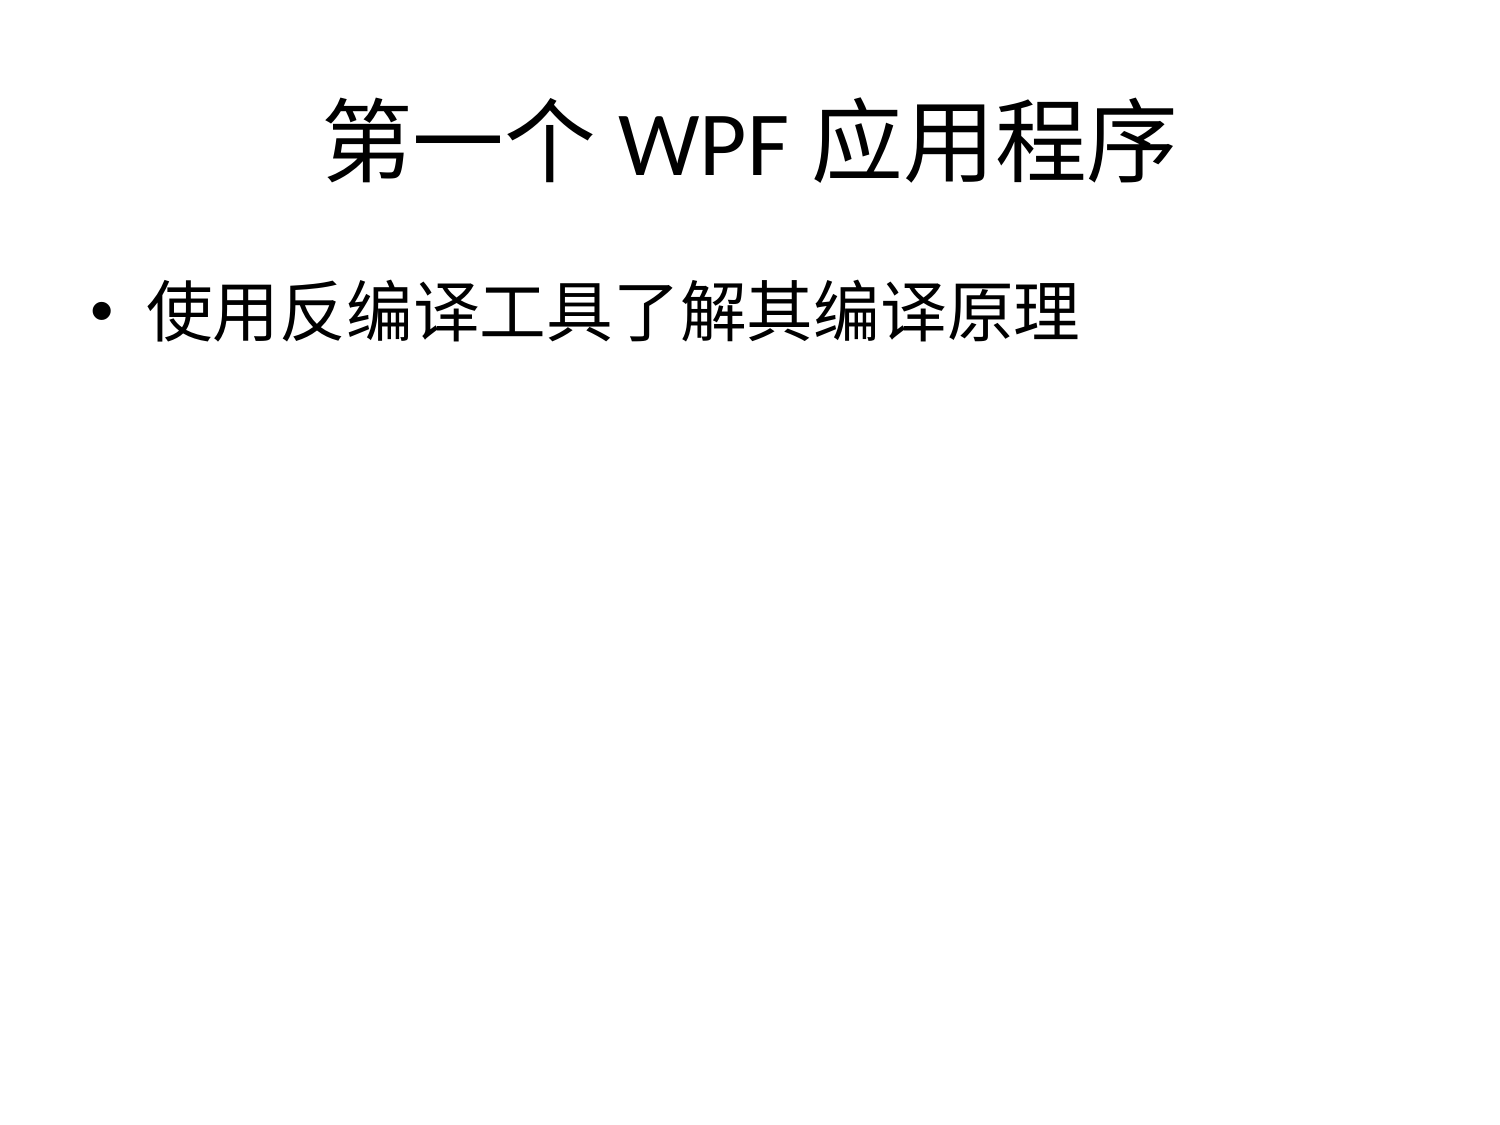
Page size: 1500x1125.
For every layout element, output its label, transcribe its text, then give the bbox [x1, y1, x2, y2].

list 使用反编译工具了解其编译原理 [75, 262, 1425, 1005]
title 第一个WPF应用程序 [75, 45, 1425, 233]
